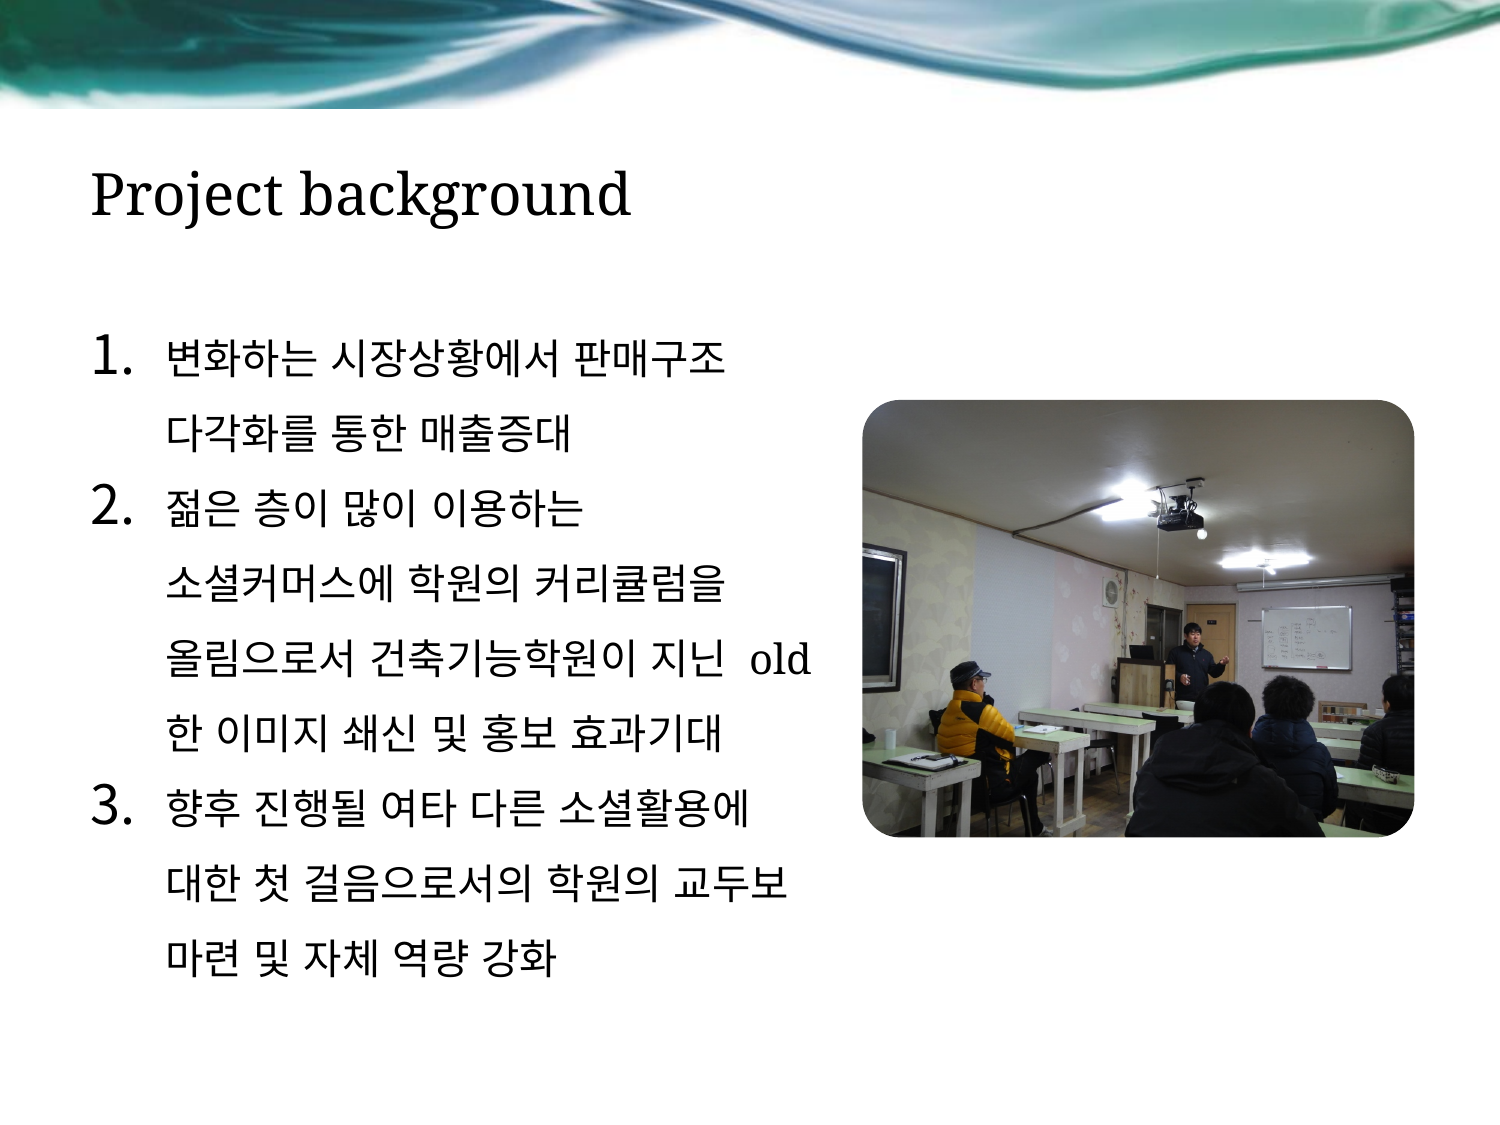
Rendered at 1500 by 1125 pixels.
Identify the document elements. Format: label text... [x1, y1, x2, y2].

title Project background [75, 149, 838, 299]
list 변화하는 시장상황에서 판매구조 다각화를 통한 매출증대 젊은 층이 많이 이용하는 소셜커머스에 학원의 커리큘럼을 올림으로서 건축기능학원이 지닌 old한 이미지 쇄신 및 홍보 효과기대 향후 진행될 여타 다른 소셜활용에 대한 첫 걸음으로서의 학원의 교두보 마련 및 자체 역량 강화 [75, 299, 838, 1005]
picture [862, 399, 1415, 838]
picture [0, 0, 1500, 109]
